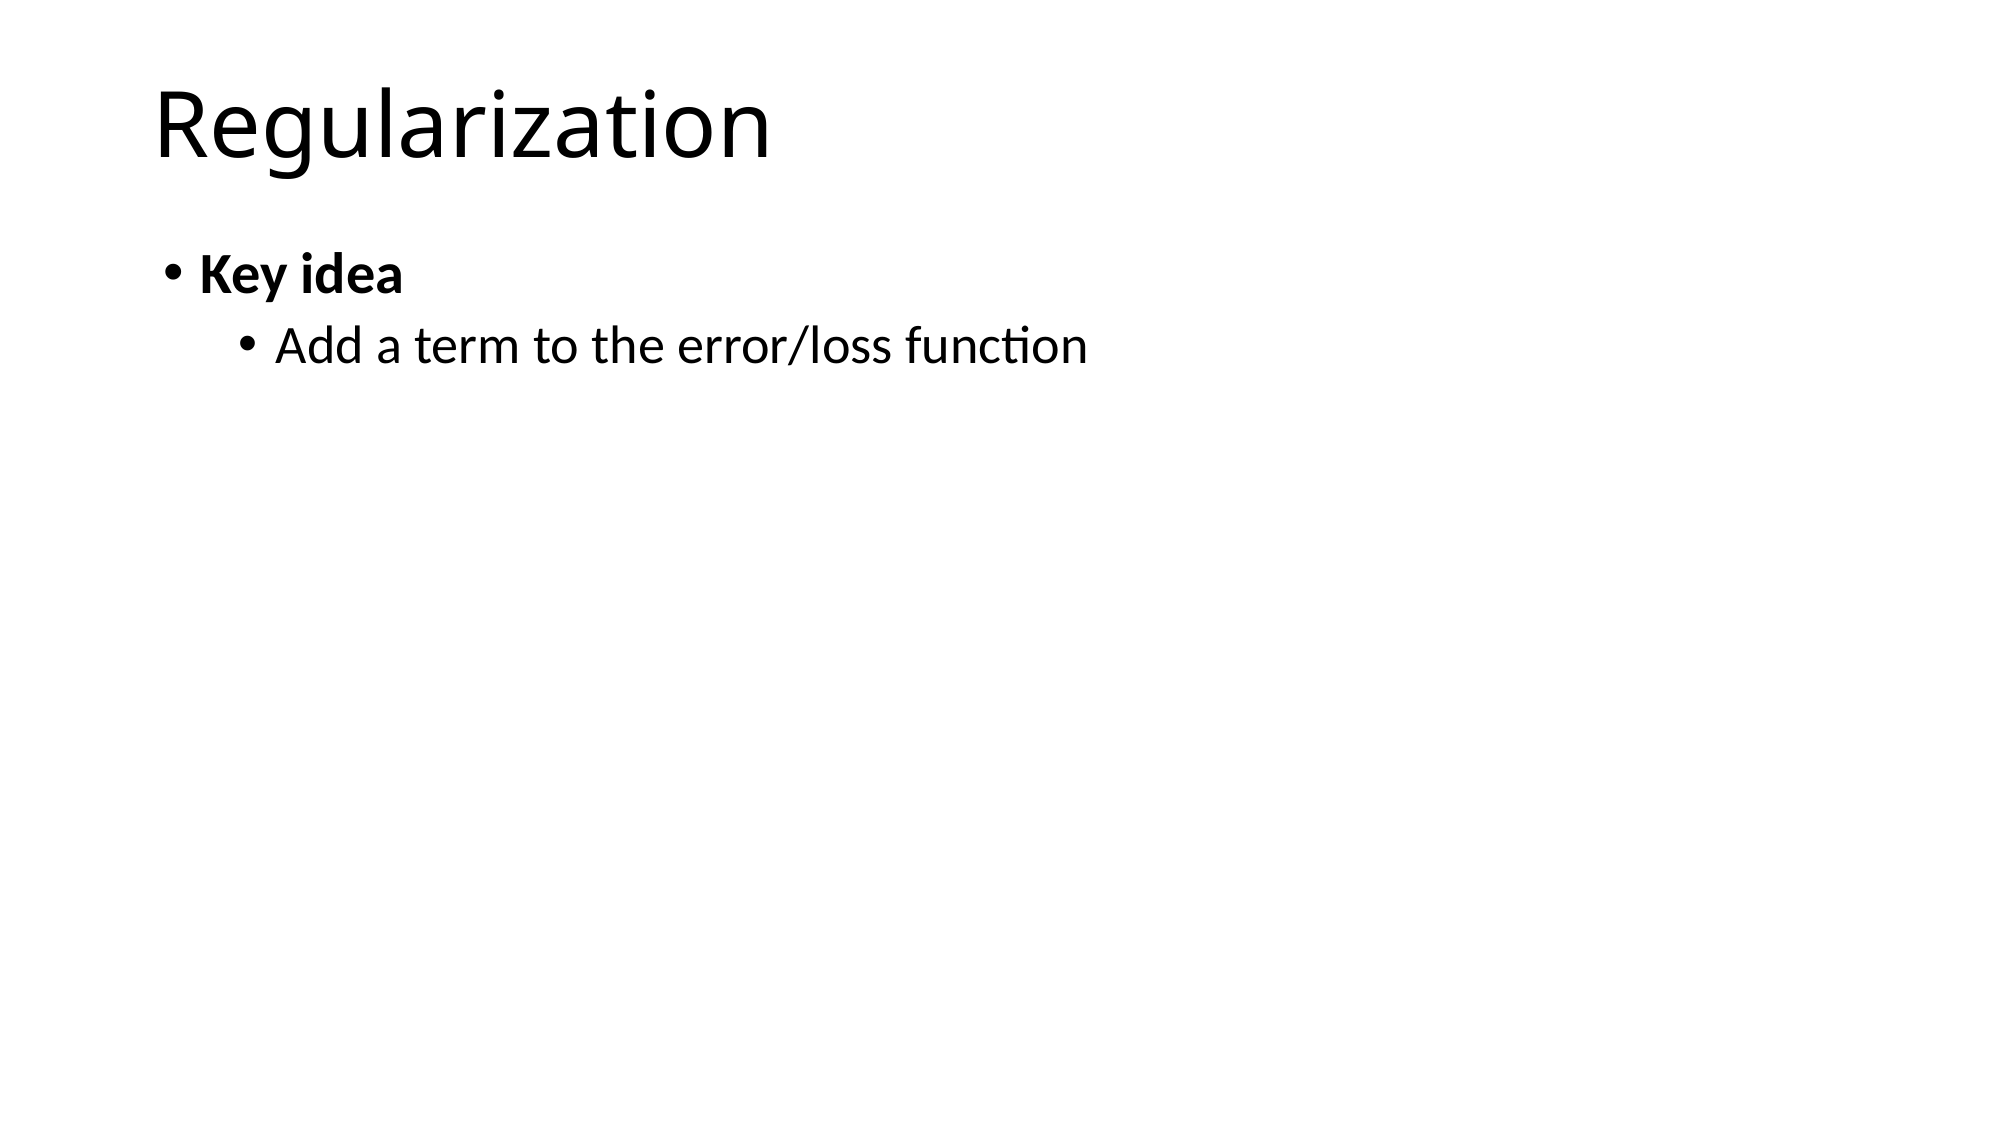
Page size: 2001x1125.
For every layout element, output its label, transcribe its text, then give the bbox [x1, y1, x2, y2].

list Key idea Add a term to the error/loss function [148, 235, 1874, 950]
title Regularization [137, 59, 1863, 196]
